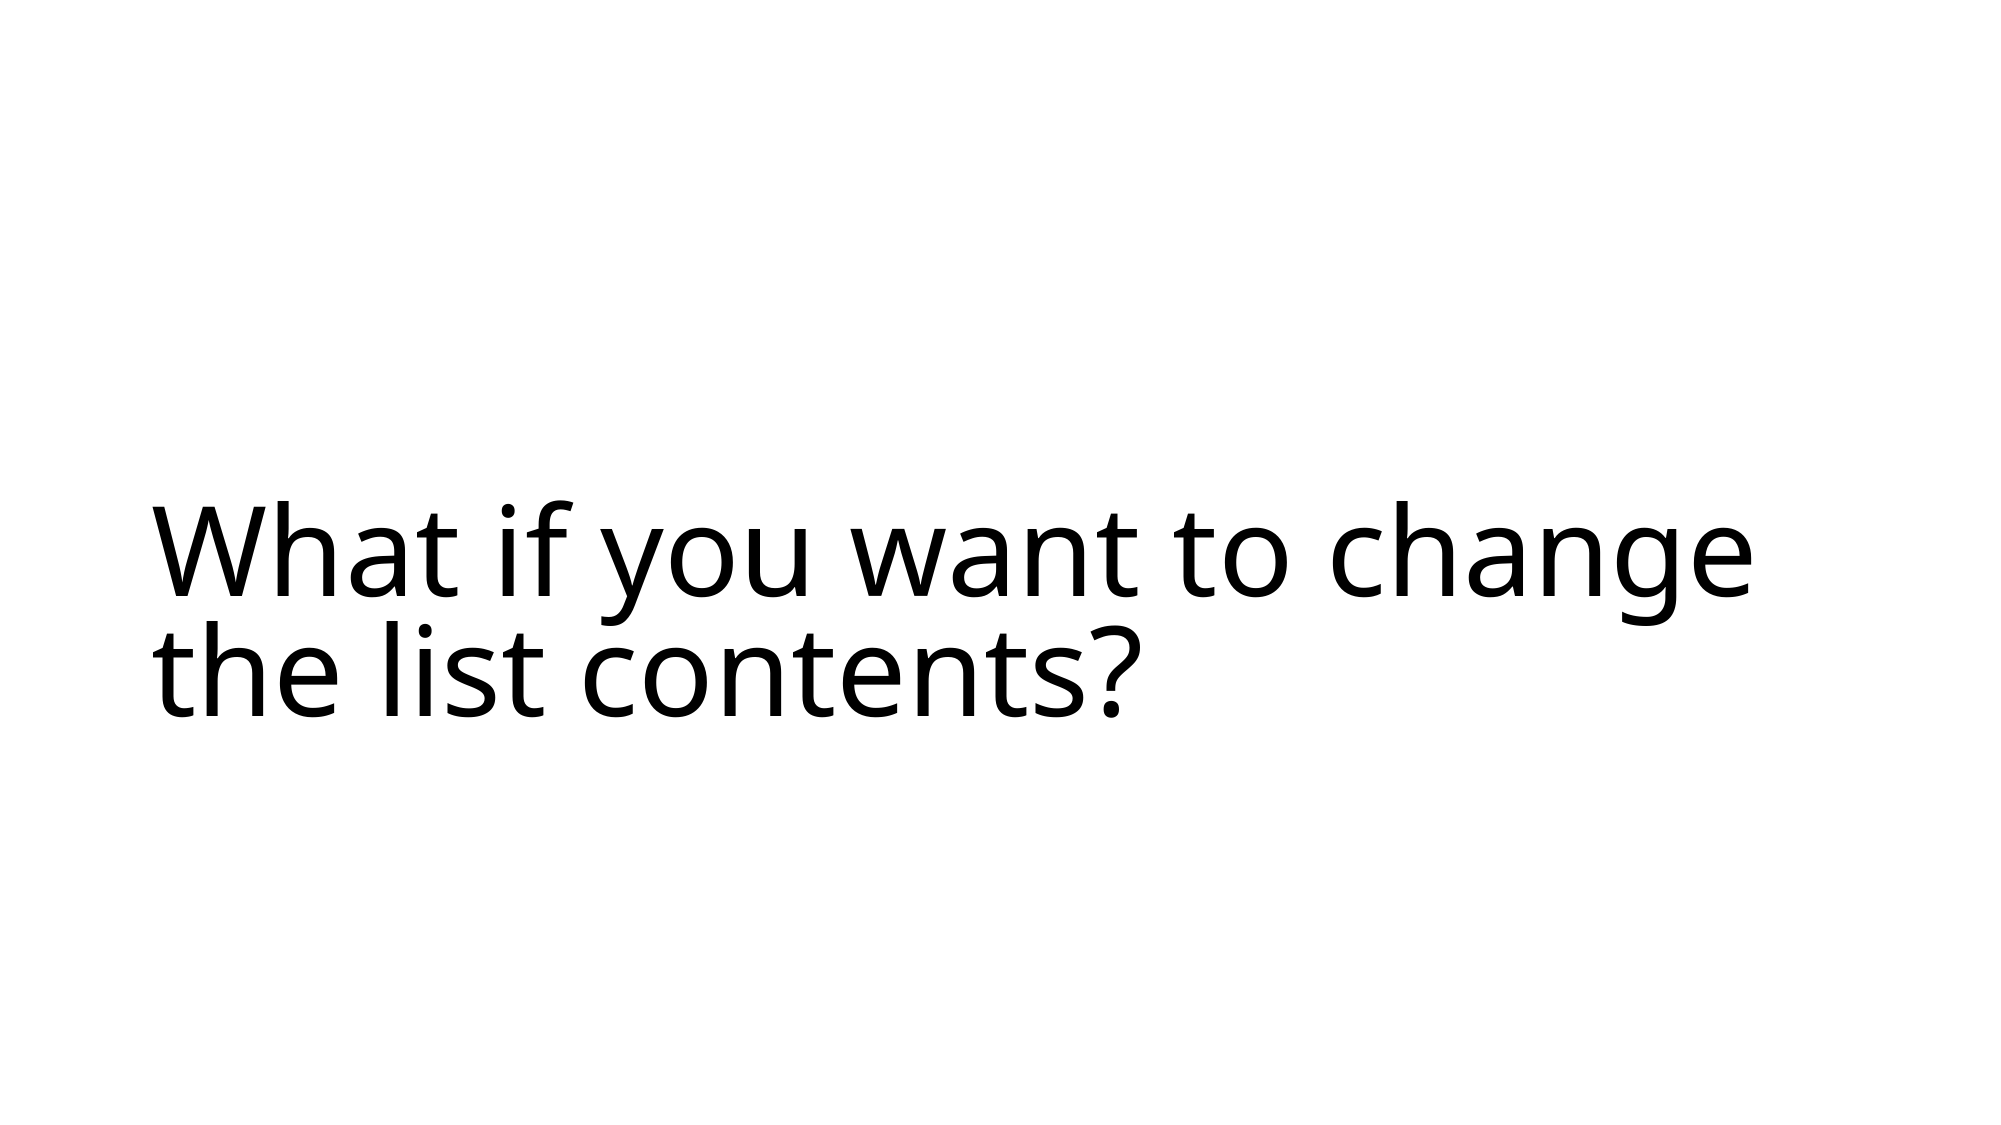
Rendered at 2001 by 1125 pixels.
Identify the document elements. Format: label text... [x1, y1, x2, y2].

title What if you want to change the list contents? [136, 280, 1862, 749]
